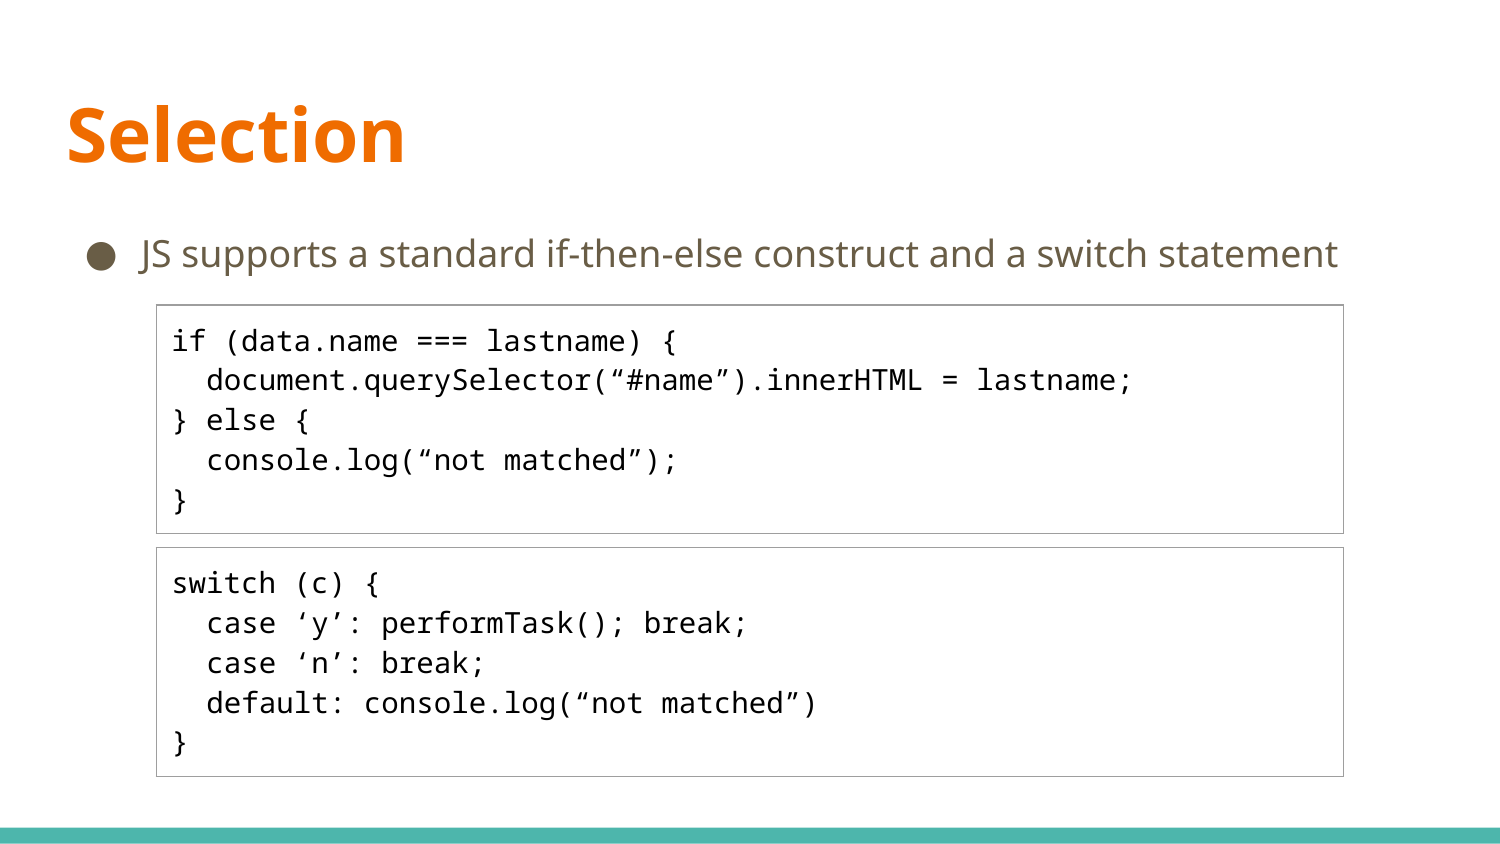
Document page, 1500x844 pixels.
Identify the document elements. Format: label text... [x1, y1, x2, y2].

list JS supports a standard if-then-else construct and a switch statement [51, 207, 1449, 750]
title Selection [51, 72, 1449, 189]
table_header if (data.name === lastname) { document.querySelector(“#name”).innerHTML = lastname; } else { console.log(“not matched”); } [157, 306, 1343, 533]
table_header switch (c) { case ‘y’: performTask(); break; case ‘n’: break; default: console.log(“not matched”) } [157, 548, 1343, 776]
